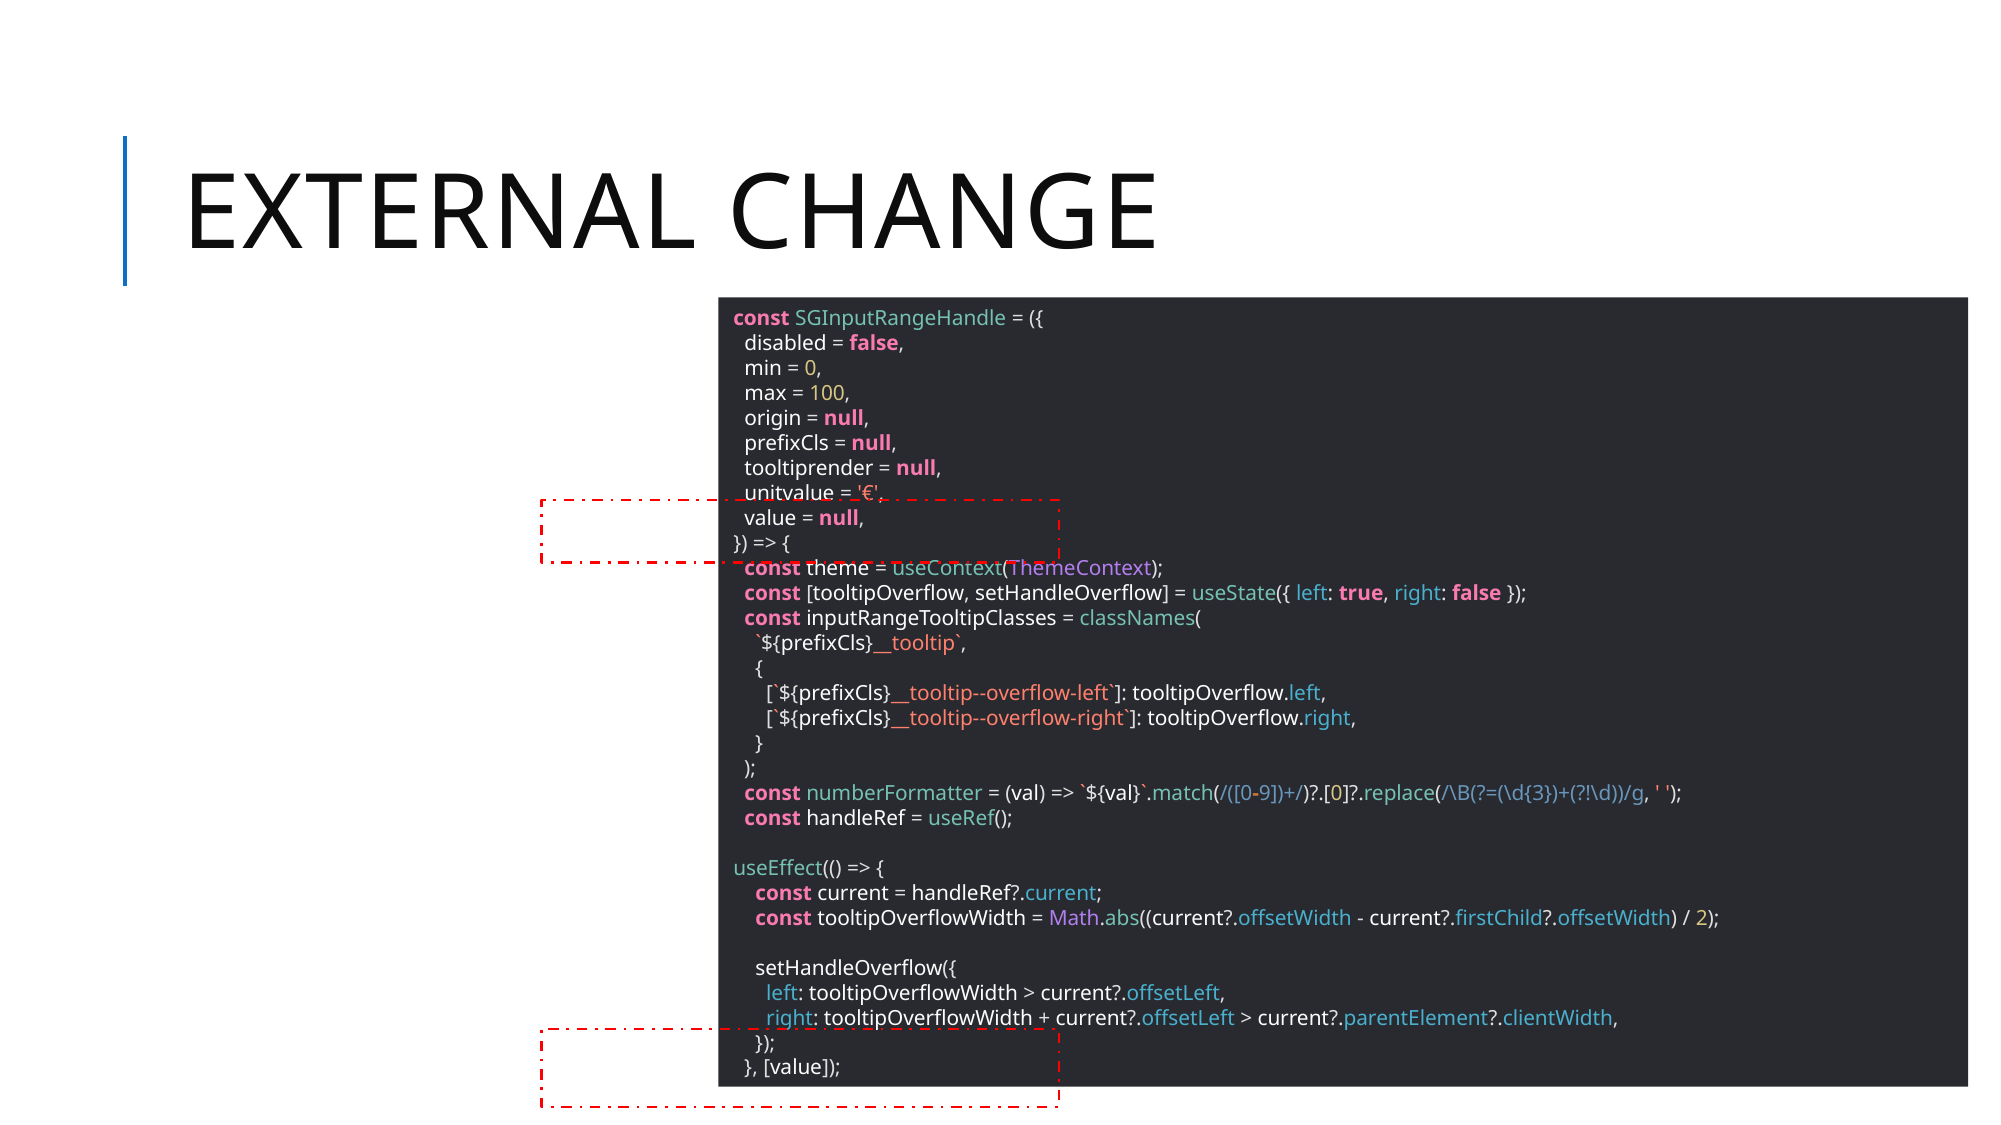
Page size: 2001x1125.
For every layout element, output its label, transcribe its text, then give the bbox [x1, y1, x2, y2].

text_box [540, 1028, 1060, 1108]
title External change [168, 96, 1763, 342]
text_box [540, 499, 1060, 564]
text_box const SGInputRangeHandle = ({ disabled = false, min = 0, max = 100, origin = null, prefixCls = null, tooltiprender = null, unitvalue = '€', value = null, }) => { const theme = useContext(ThemeContext); const [tooltipOverflow, setHandleOverflow] = useState({ left: true, right: false }); const inputRangeTooltipClasses = classNames( `${prefixCls}__tooltip`, { [`${prefixCls}__tooltip--overflow-left`]: tooltipOverflow.left, [`${prefixCls}__tooltip--overflow-right`]: tooltipOverflow.right, } ); const numberFormatter = (val) => `${val}`.match(/([0-9])+/)?.[0]?.replace(/\B(?=(\d{3})+(?!\d))/g, ' '); const handleRef = useRef(); useEffect(() => { const current = handleRef?.current; const tooltipOverflowWidth = Math.abs((current?.offsetWidth - current?.firstChild?.offsetWidth) / 2); setHandleOverflow({ left: tooltipOverflowWidth > current?.offsetLeft, right: tooltipOverflowWidth + current?.offsetLeft > current?.parentElement?.clientWidth, }); }, [value]); [718, 297, 1969, 1087]
